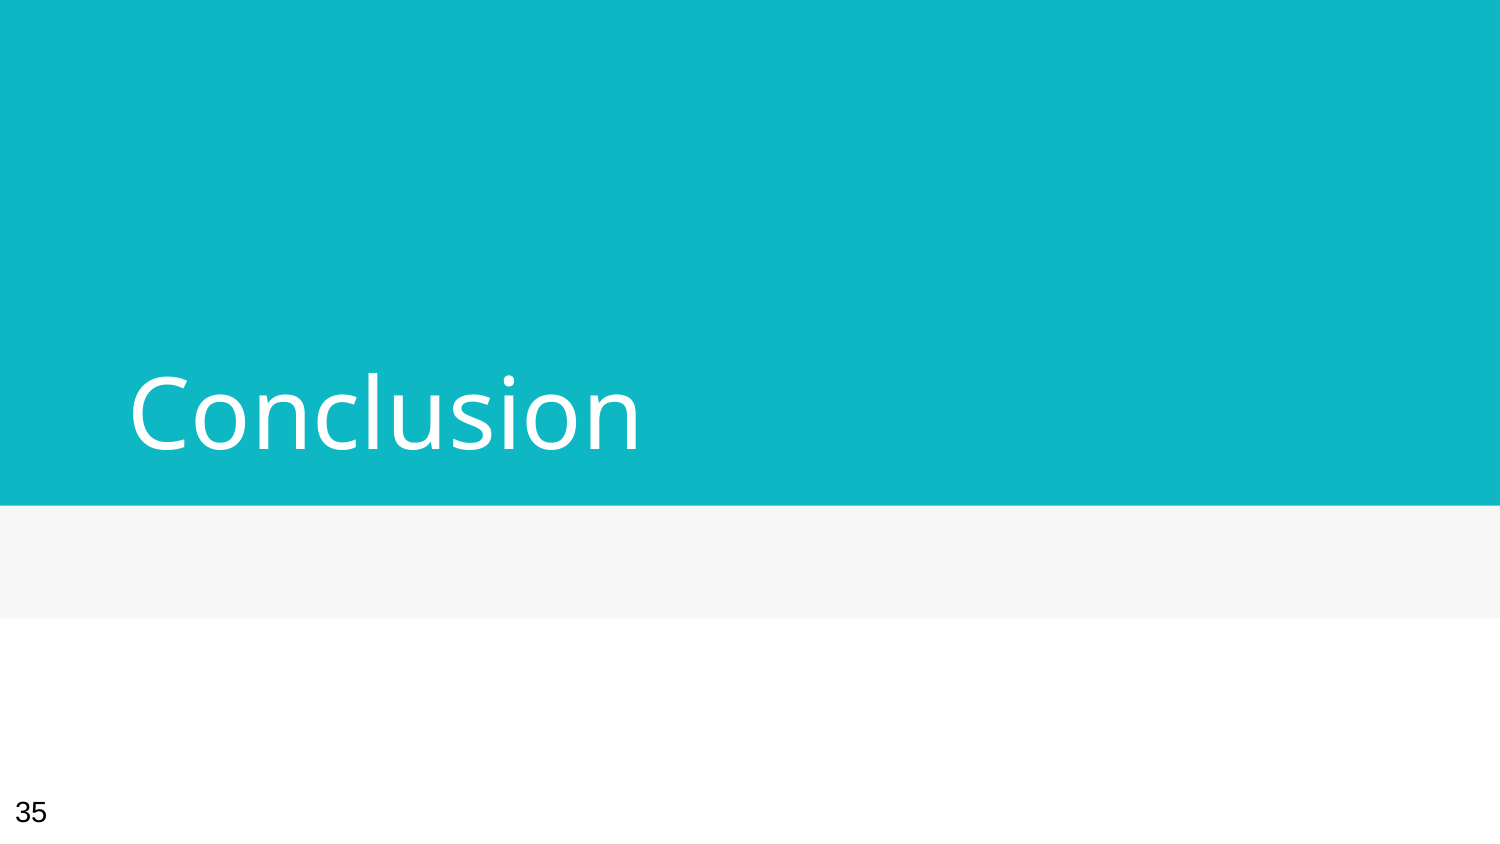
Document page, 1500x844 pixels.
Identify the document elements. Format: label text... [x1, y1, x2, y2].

title Conclusion [112, 312, 935, 485]
slide_number ‹#› [0, 561, 110, 844]
